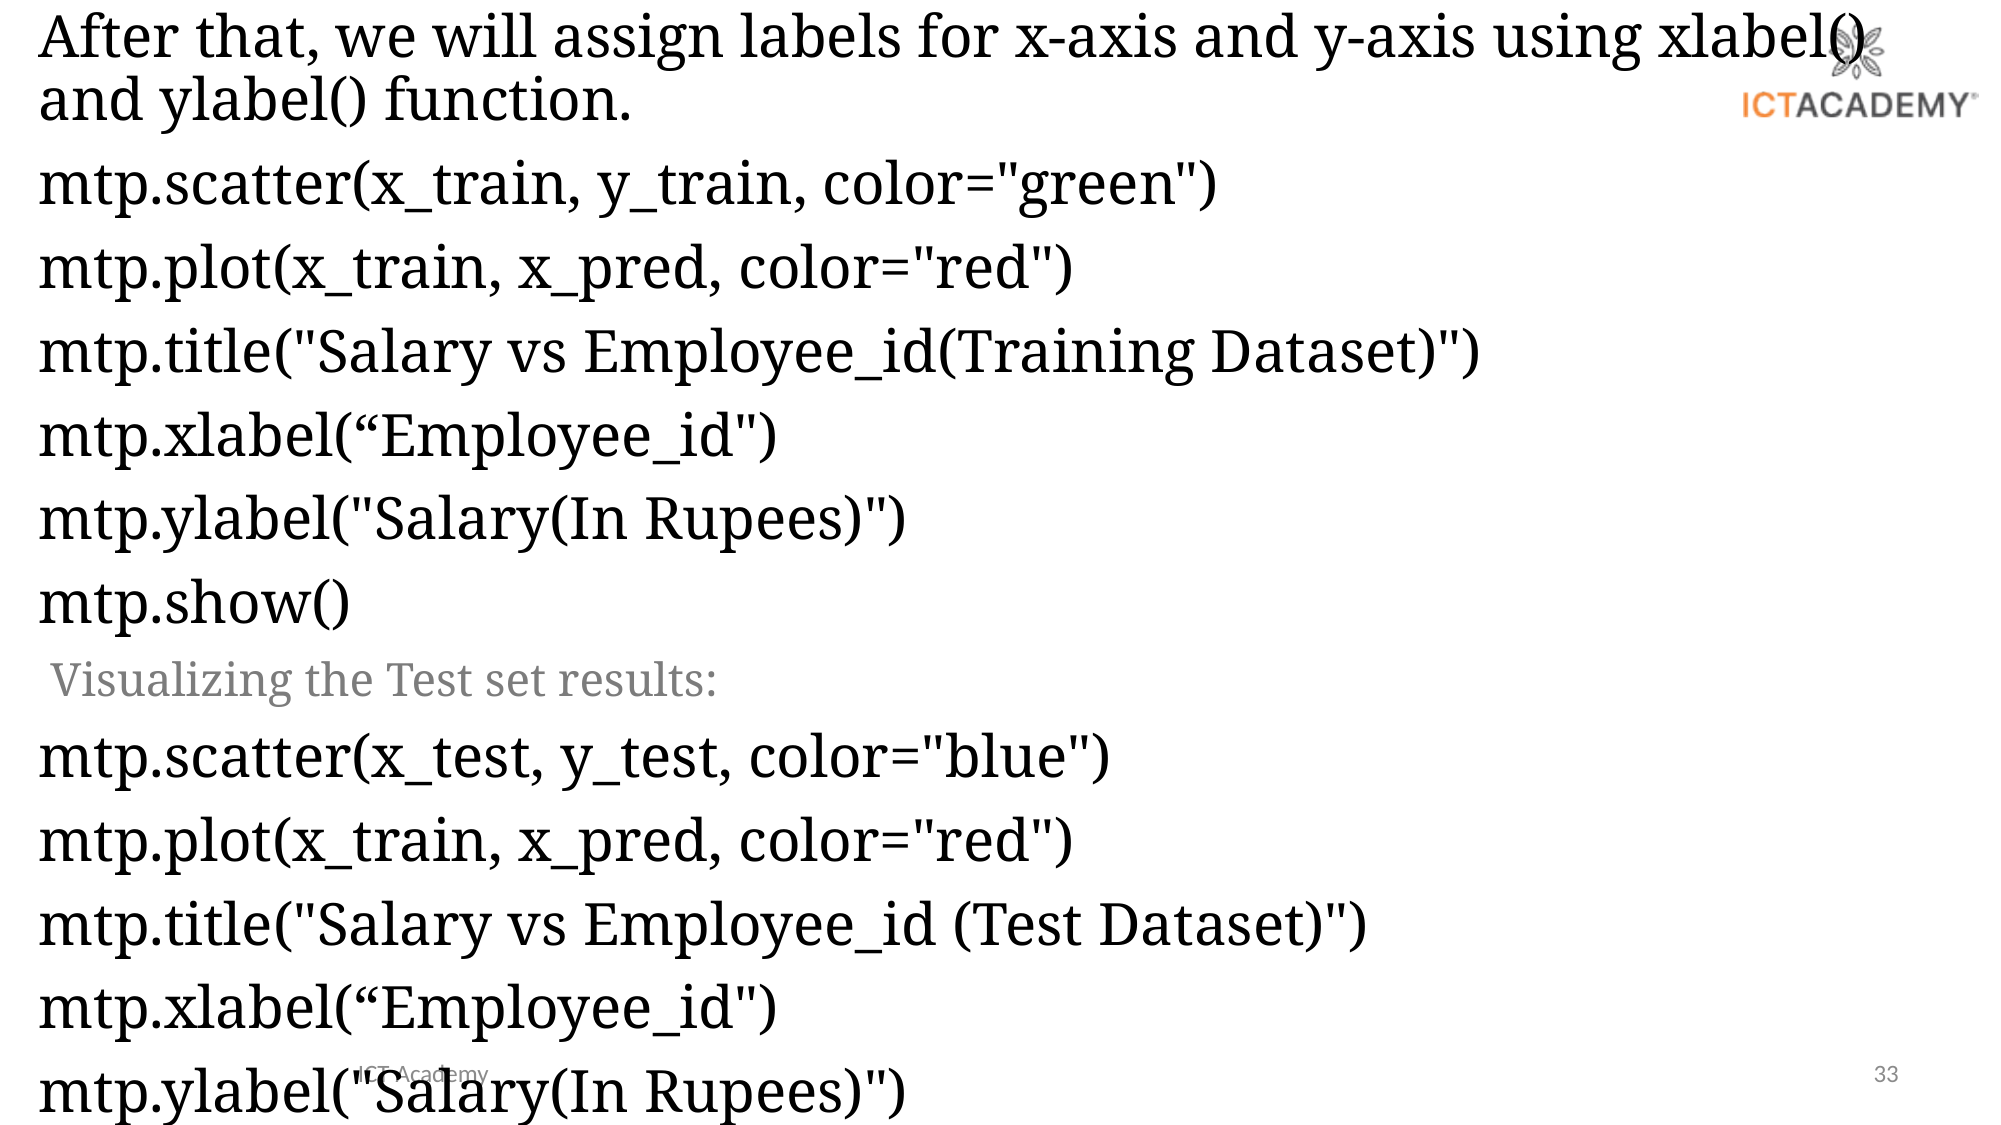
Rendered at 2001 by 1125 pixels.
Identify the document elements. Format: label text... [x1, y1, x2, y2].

footer ICT Academy [85, 1042, 761, 1103]
slide_number 33 [1464, 1042, 1915, 1103]
picture [1941, 22, 1979, 120]
list After that, we will assign labels for x-axis and y-axis using xlabel() and ylabel() function. mtp.scatter(x_train, y_train, color="green") mtp.plot(x_train, x_pred, color="red") mtp.title("Salary vs Employee_id(Training Dataset)") mtp.xlabel(“Employee_id") mtp.ylabel("Salary(In Rupees)") mtp.show() Visualizing the Test set results: mtp.scatter(x_test, y_test, color="blue") mtp.plot(x_train, x_pred, color="red") mtp.title("Salary vs Employee_id (Test Dataset)") mtp.xlabel(“Employee_id") mtp.ylabel("Salary(In Rupees)") mtp.show() [23, 0, 1941, 1100]
